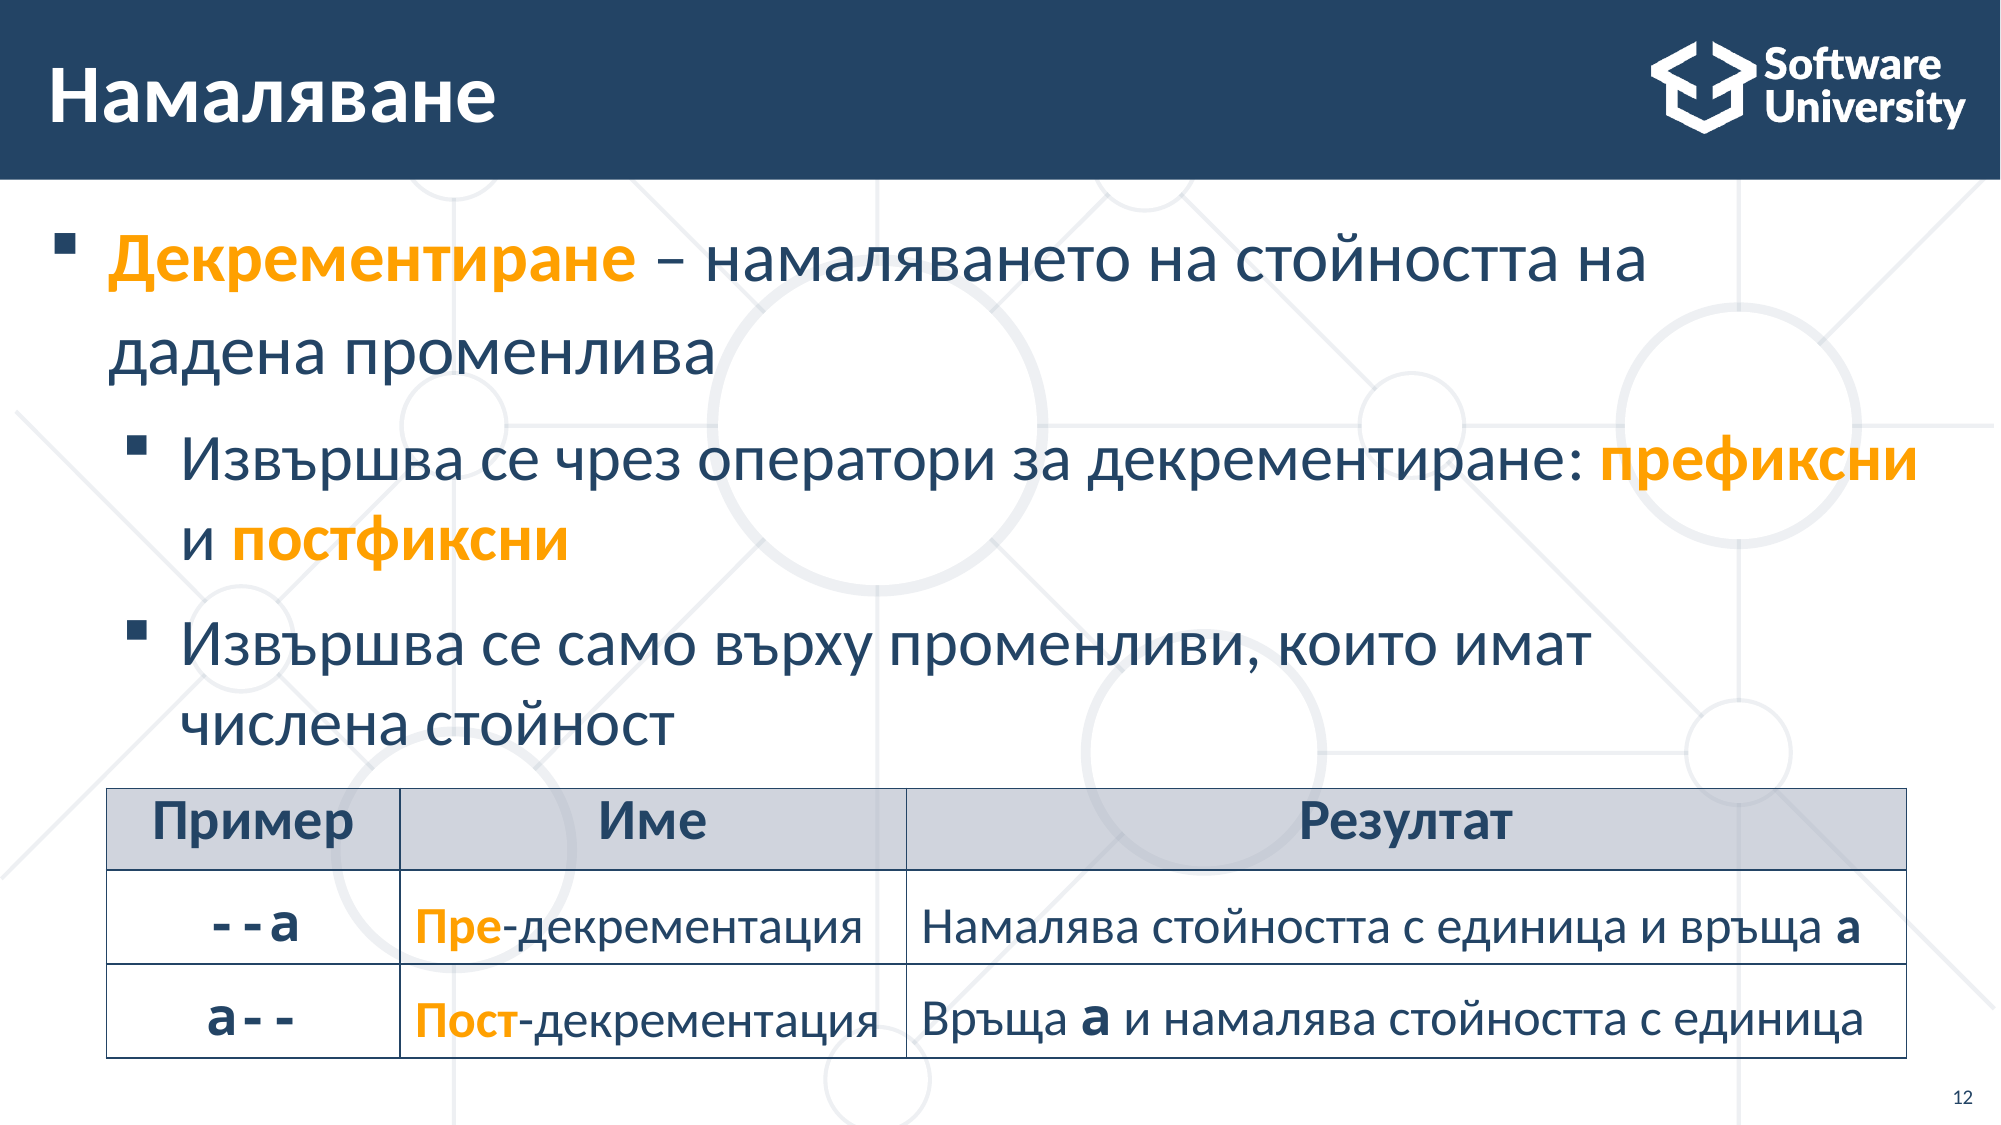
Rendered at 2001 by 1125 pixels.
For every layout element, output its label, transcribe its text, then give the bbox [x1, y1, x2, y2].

slide_number 12 [1927, 1067, 1989, 1117]
table_cell Намалява стойността с единица и връща а [907, 871, 1906, 963]
table_header Пример [107, 789, 399, 869]
table_header Резултат [907, 789, 1906, 869]
list Декрементиране – намаляването на стойността на дадена променлива Извършва се чрез оператори за декрементиране: префиксни и постфиксни Извършва се само върху променливи, които имат числена стойност [31, 196, 1970, 1104]
title Намаляване [31, 16, 1625, 162]
table_header Име [401, 789, 906, 869]
table_cell Връща а и намалява стойността с единица [907, 965, 1906, 1057]
table_cell a-- [107, 965, 399, 1057]
picture [1651, 41, 1966, 134]
table_cell Пре-декрементация [401, 871, 906, 963]
table_cell Пост-декрементация [401, 965, 906, 1057]
table_cell --a [107, 871, 399, 963]
